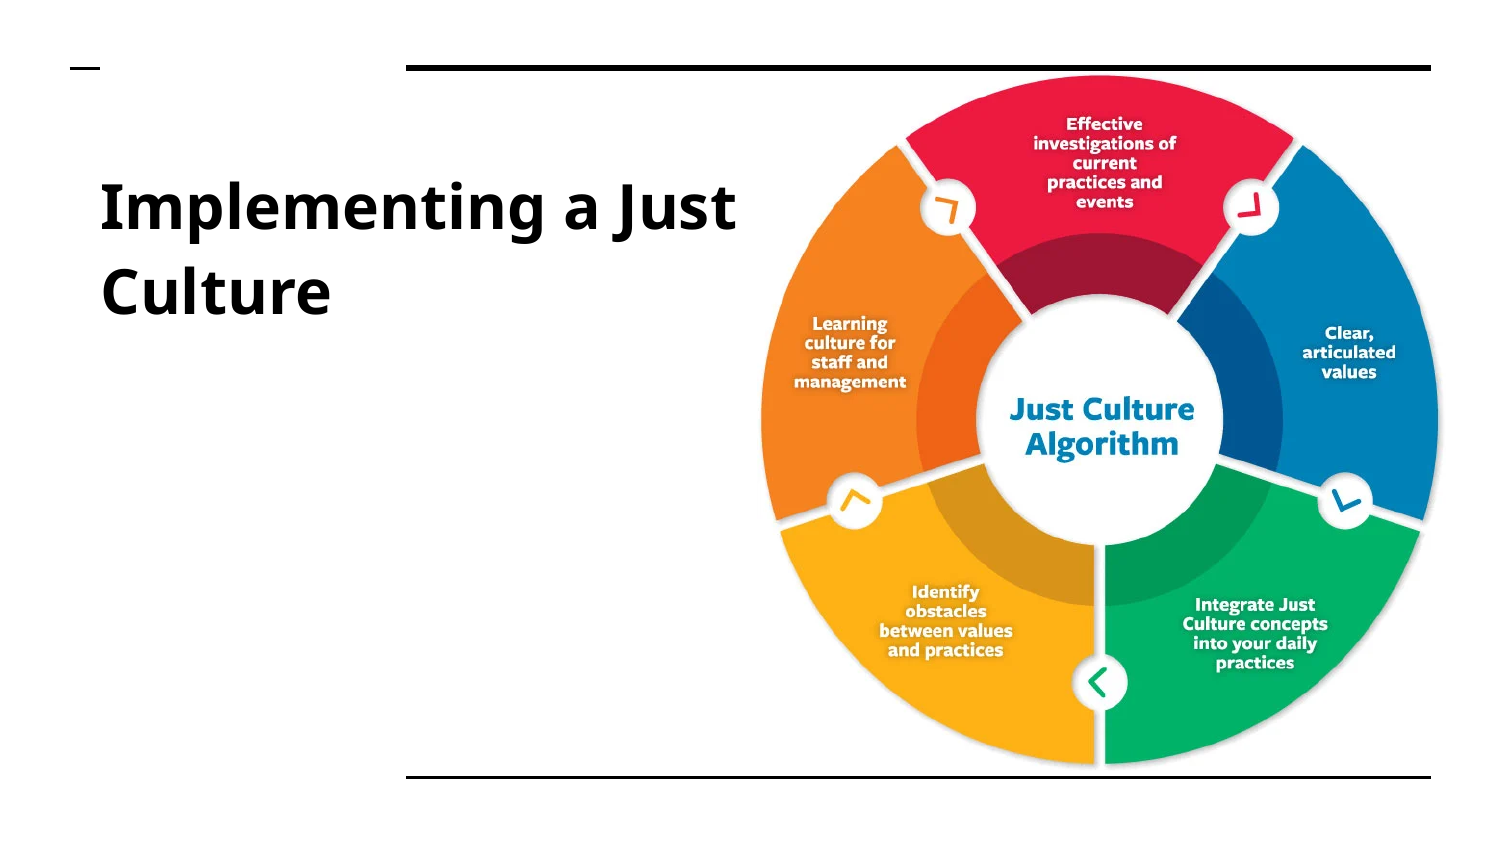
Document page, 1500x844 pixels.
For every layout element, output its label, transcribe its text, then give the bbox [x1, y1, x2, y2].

title Implementing a Just Culture [85, 147, 752, 515]
picture [757, 72, 1446, 771]
